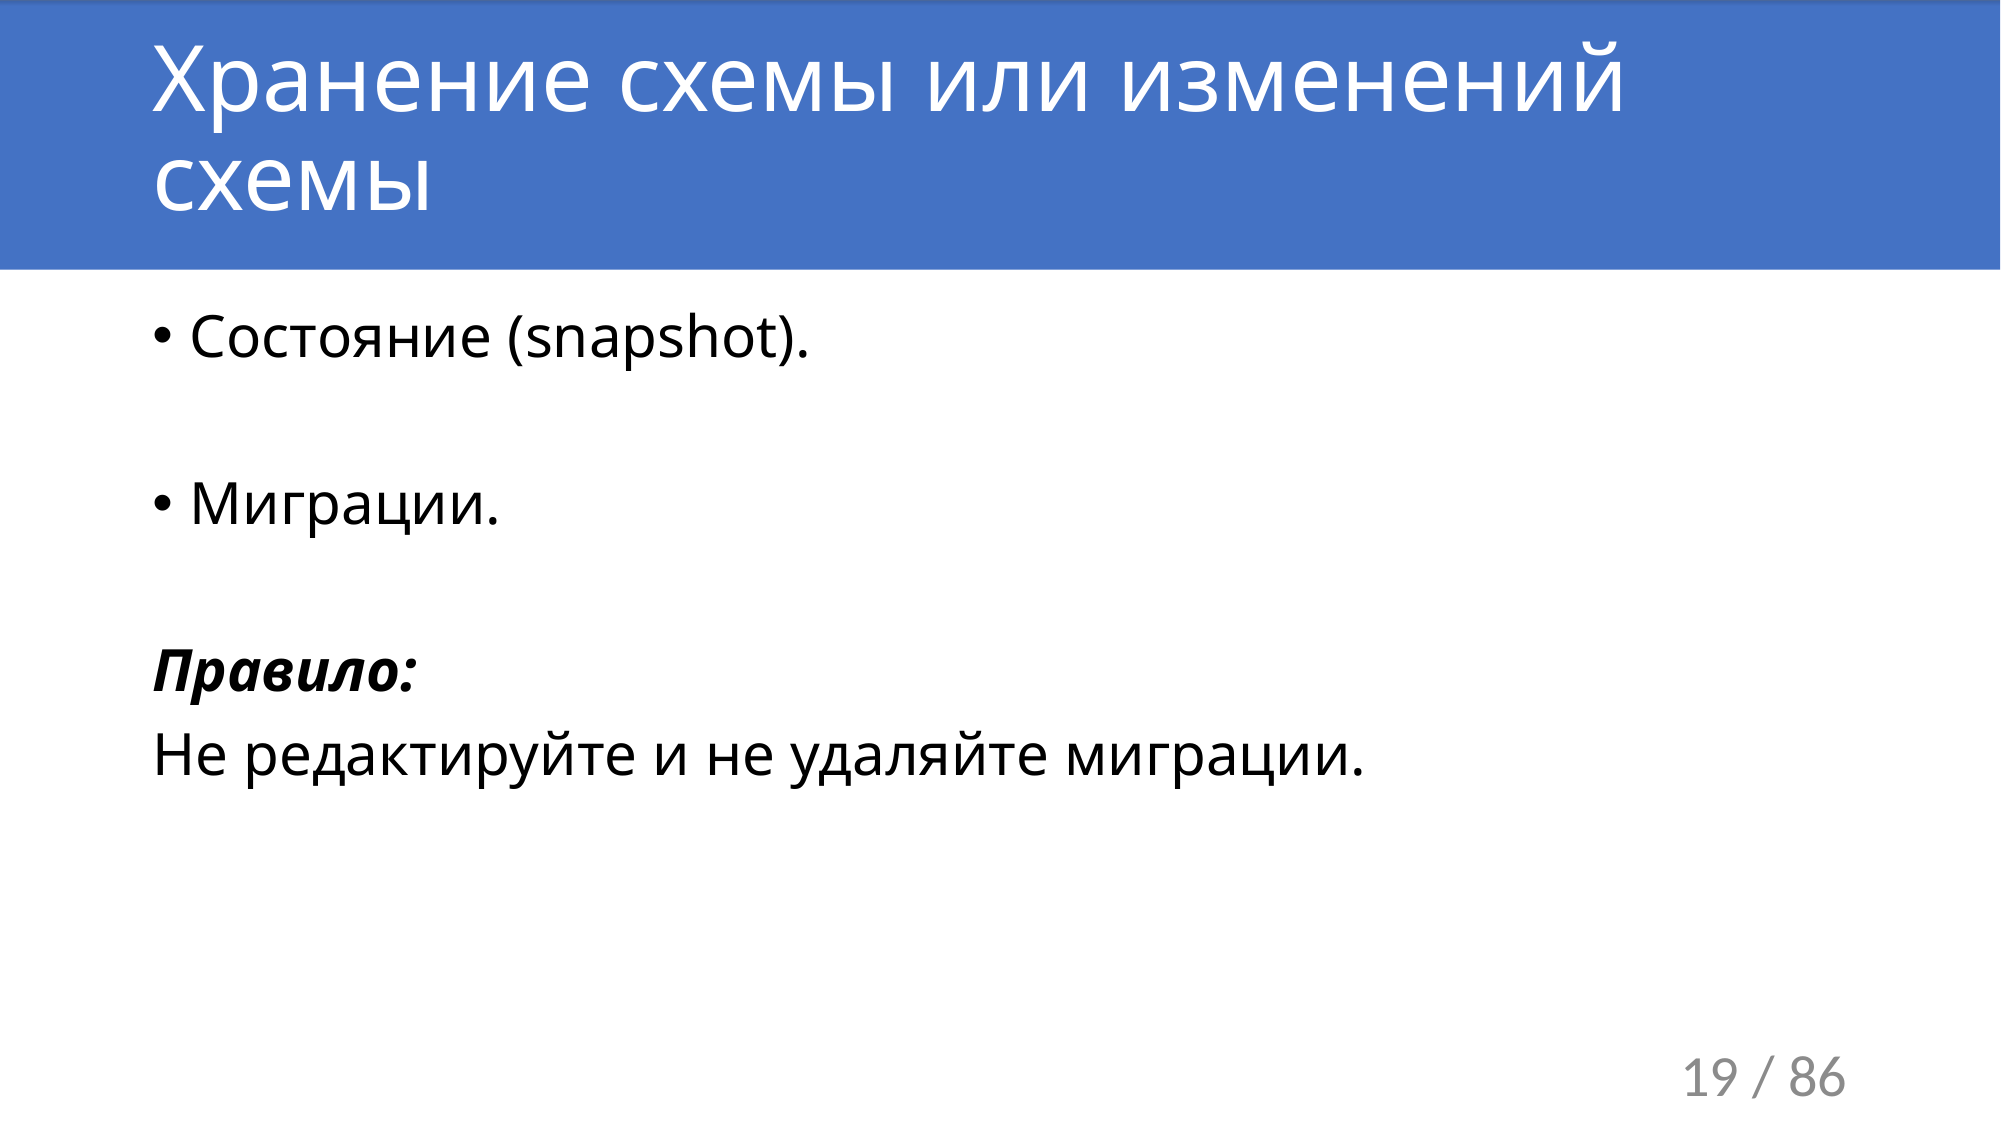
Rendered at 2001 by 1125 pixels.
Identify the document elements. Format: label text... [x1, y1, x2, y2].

list Состояние (snapshot). Миграции. Правило: Не редактируйте и не удаляйте миграции. [137, 299, 1863, 1014]
slide_number 19 [1412, 1042, 1863, 1103]
title Хранение схемы или изменений схемы [137, 22, 1863, 240]
picture [0, 0, 2001, 1125]
